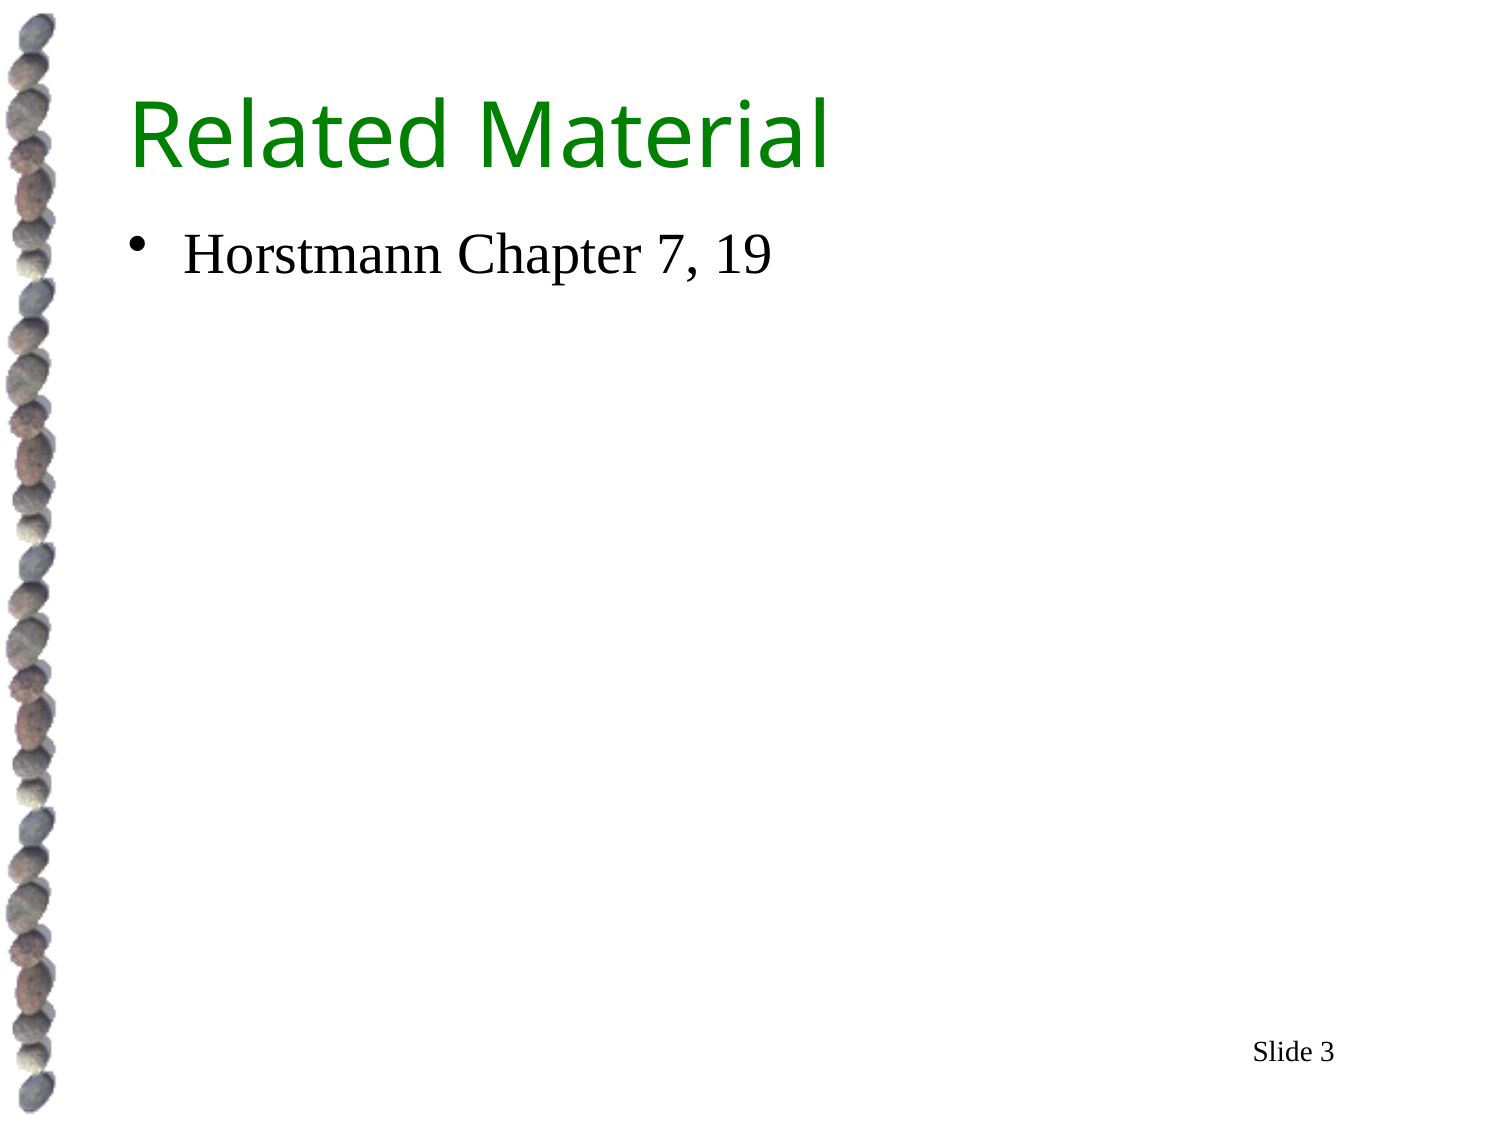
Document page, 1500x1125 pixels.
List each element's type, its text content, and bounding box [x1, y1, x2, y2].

list Horstmann Chapter 7, 19 [112, 208, 1388, 963]
title Related Material [112, 75, 1388, 188]
slide_number Slide 3 [1037, 1024, 1351, 1101]
picture [0, 0, 65, 1125]
